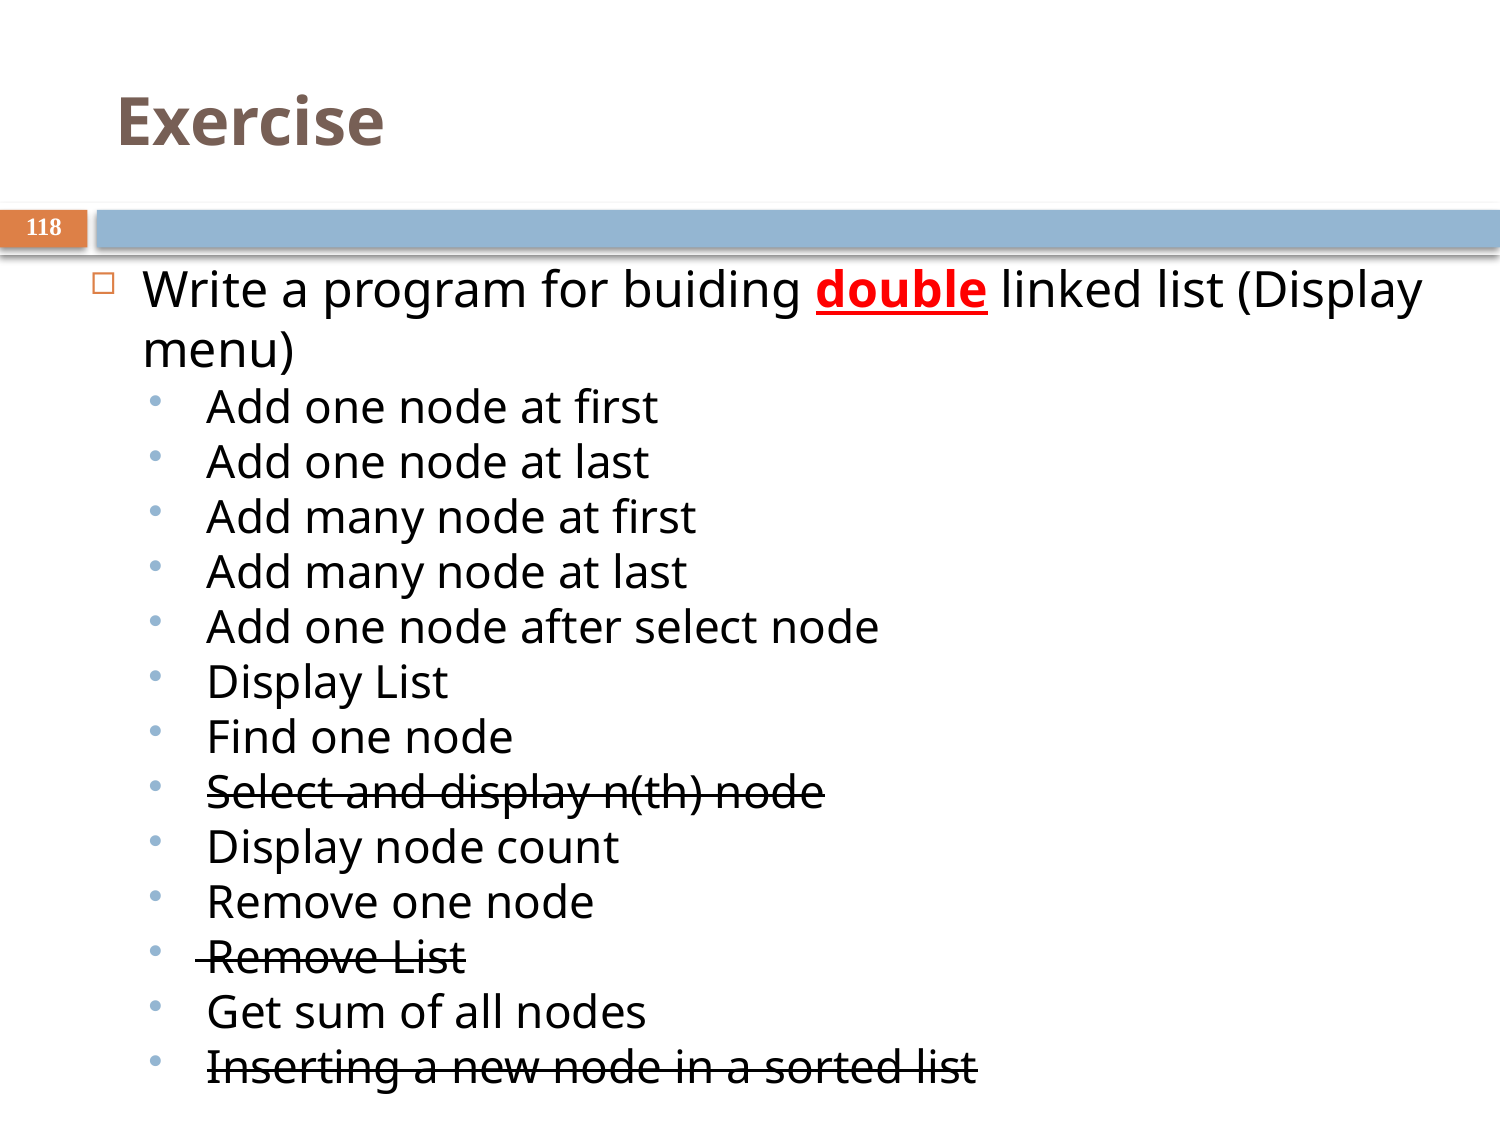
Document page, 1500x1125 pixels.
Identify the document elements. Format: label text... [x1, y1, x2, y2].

list Write a program for buiding double linked list (Display menu) Add one node at first Add one node at last Add many node at first Add many node at last Add one node after select node Display List Find one node Select and display n(th) node Display node count Remove one node Remove List Get sum of all nodes Inserting a new node in a sorted list [75, 249, 1500, 1125]
slide_number 118 [0, 208, 88, 249]
title Exercise [100, 37, 1438, 200]
